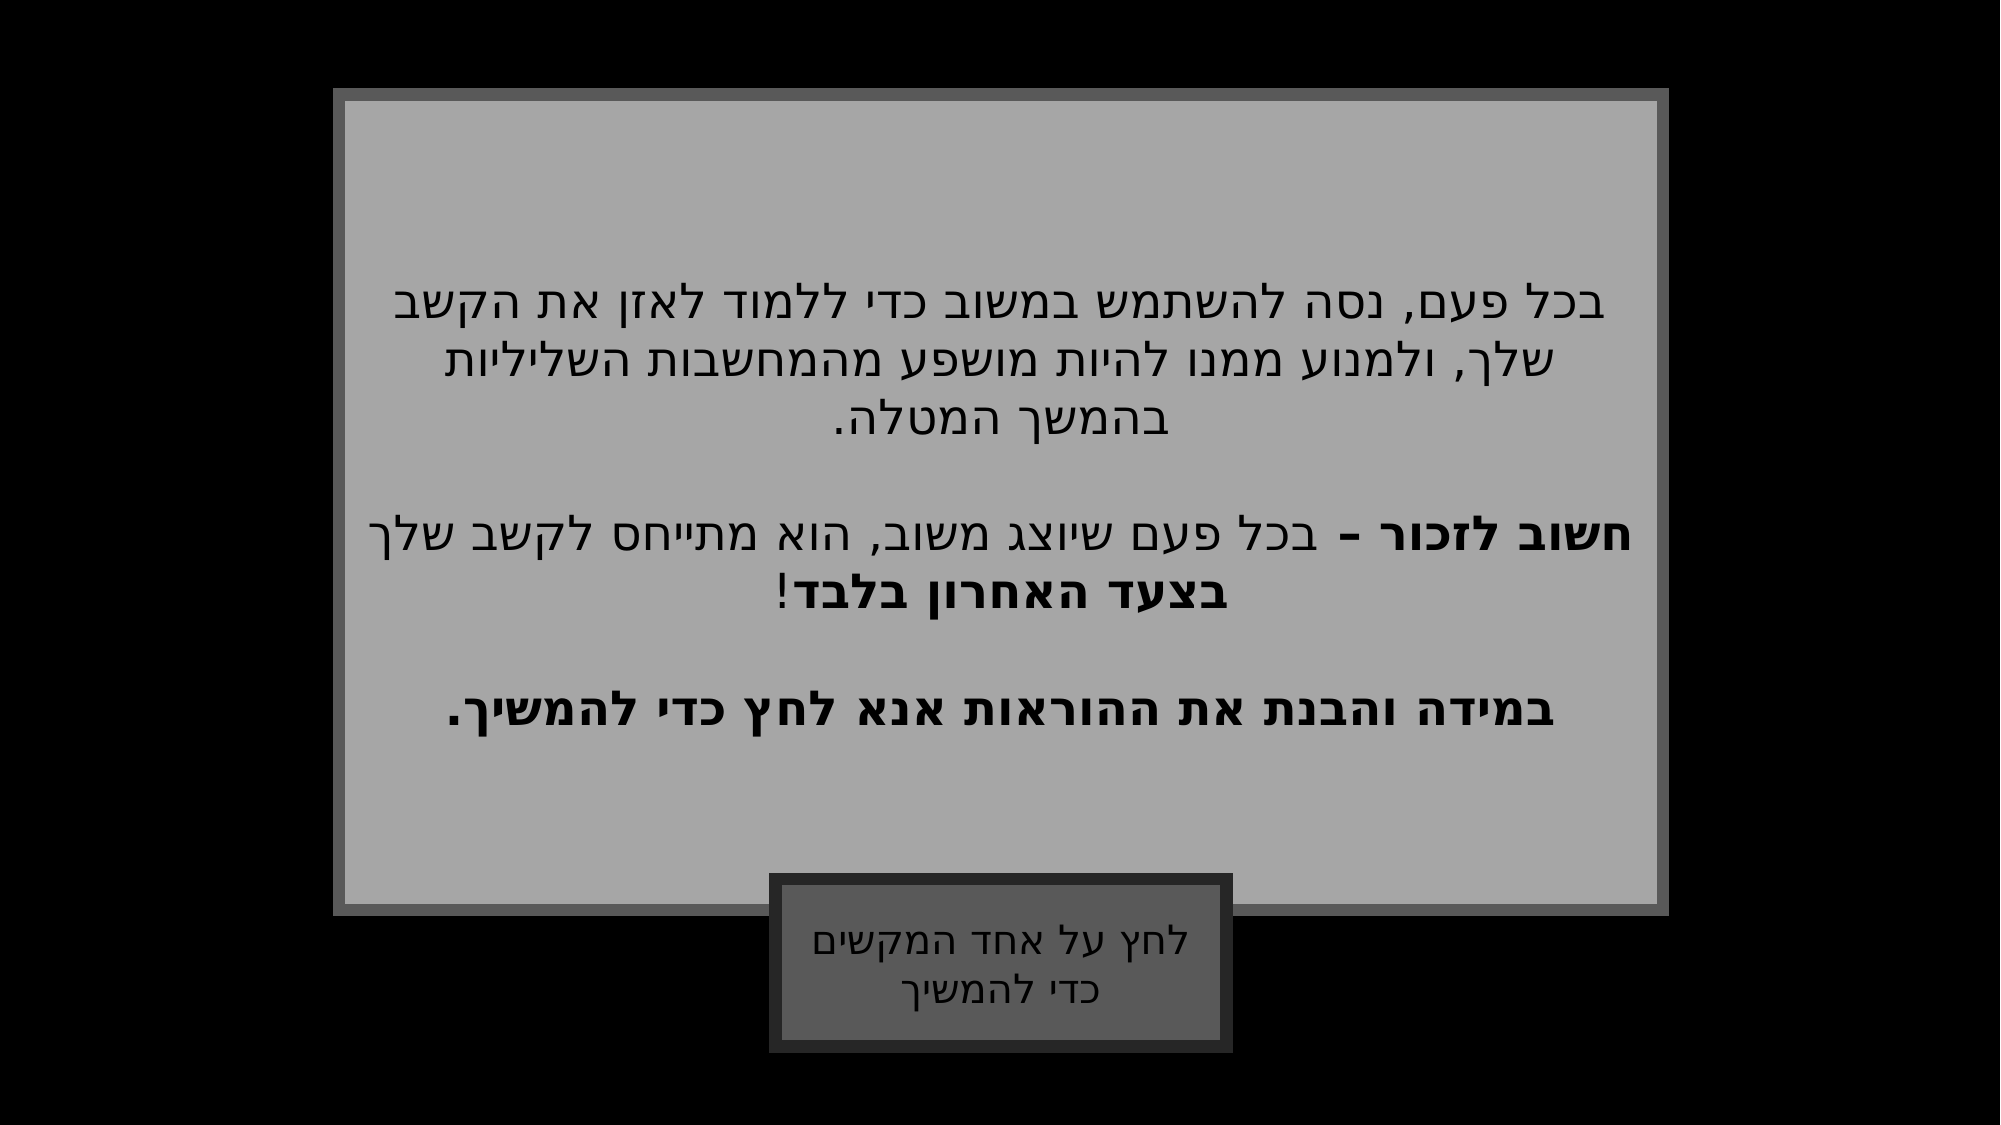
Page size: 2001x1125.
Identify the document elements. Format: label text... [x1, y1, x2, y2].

text_box בכל פעם, נסה להשתמש במשוב כדי ללמוד לאזן את הקשב שלך, ולמנוע ממנו להיות מושפע מהמחשבות השליליות בהמשך המטלה. חשוב לזכור – בכל פעם שיוצג משוב, הוא מתייחס לקשב שלך בצעד האחרון בלבד! במידה והבנת את ההוראות אנא לחץ כדי להמשיך. [338, 94, 1664, 911]
text_box לחץ על אחד המקשים כדי להמשיך [774, 878, 1227, 1047]
